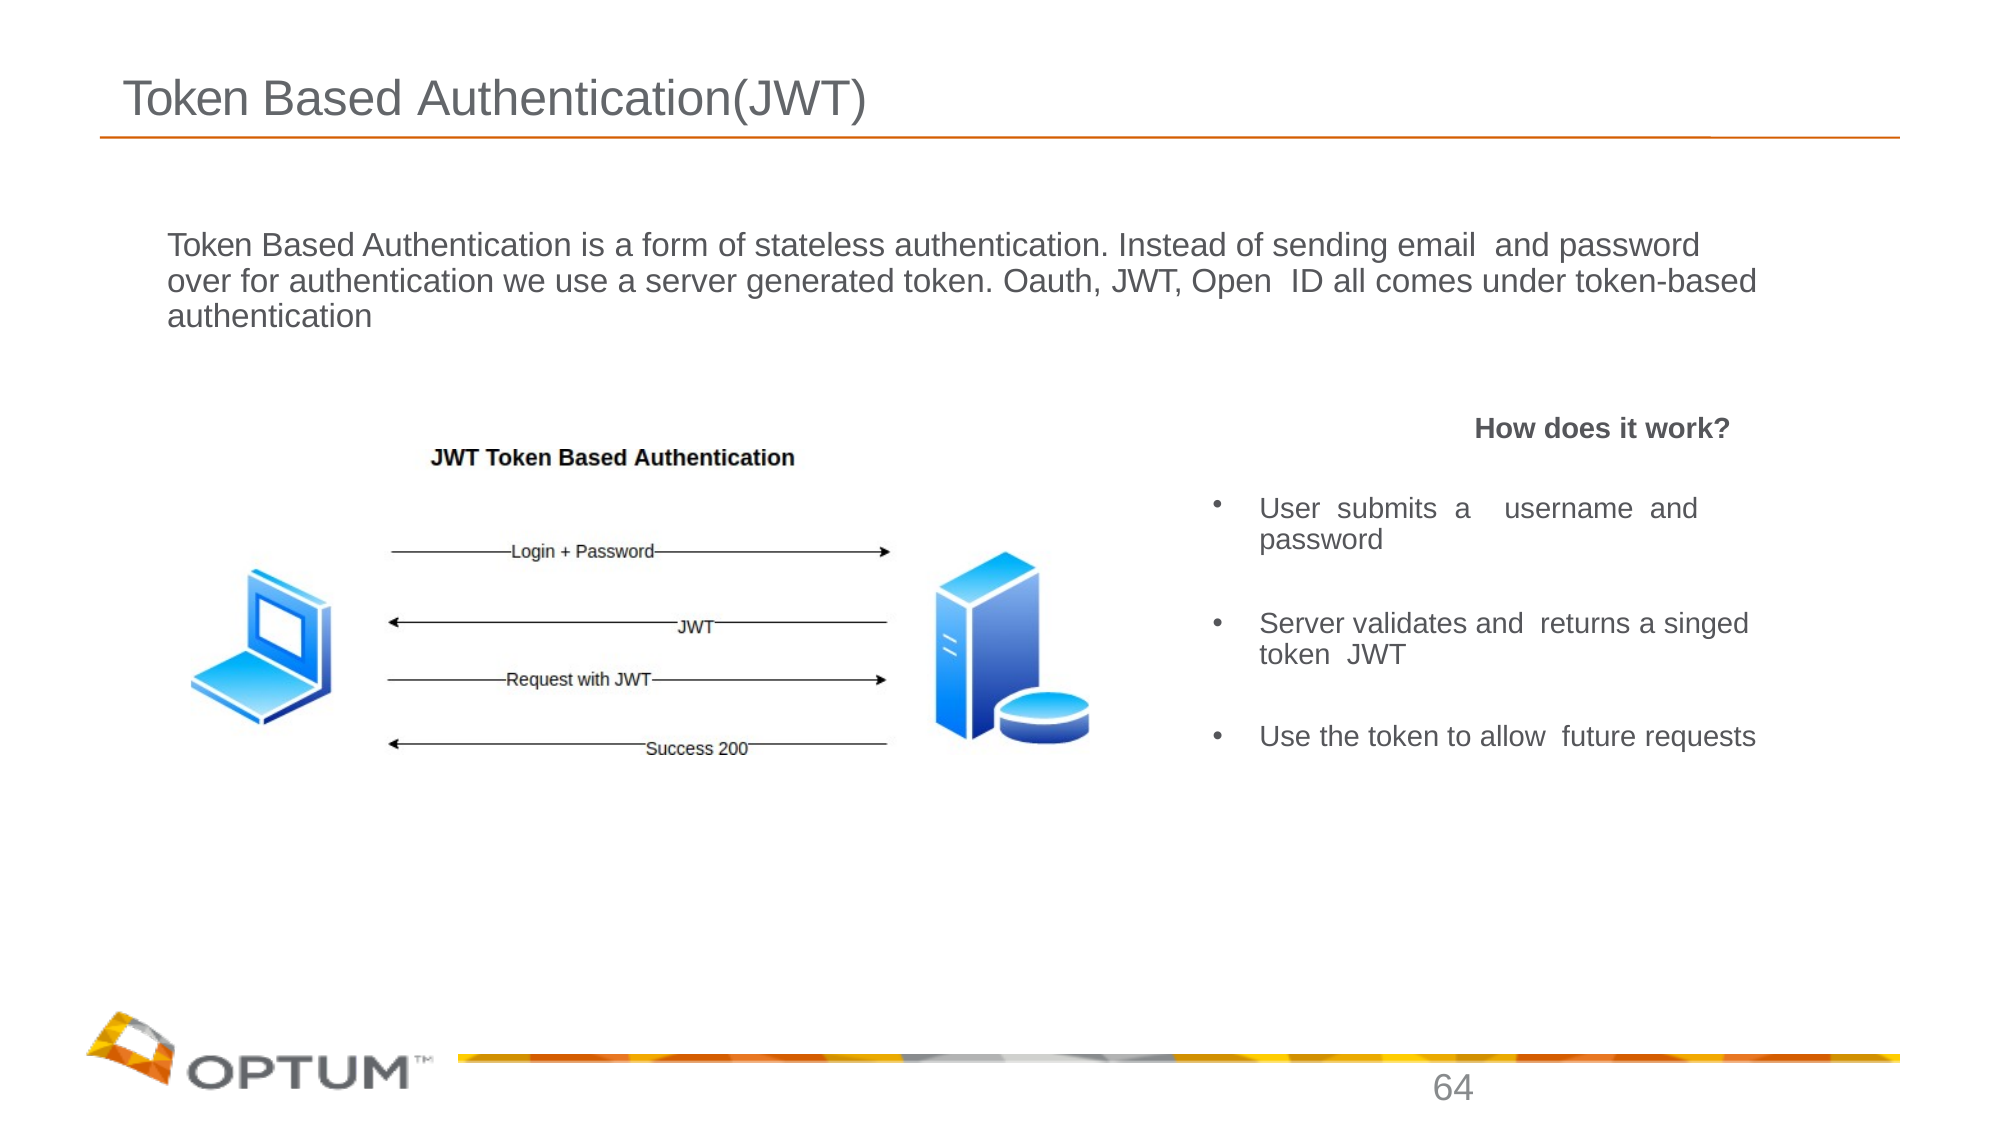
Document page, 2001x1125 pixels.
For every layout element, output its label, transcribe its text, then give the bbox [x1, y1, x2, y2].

text_box Token Based Authentication is a form of stateless authentication. Instead of sending email and password over for authentication we use a server generated token. Oauth, JWT, Open ID all comes under token-based authentication How does it work? User submits a username and password Server validates and returns a singed token JWT Use the token to allow future requests [165, 220, 1810, 753]
title Token Based Authentication(JWT) [106, 0, 2000, 126]
slide_number 64 [1426, 1062, 1568, 1125]
picture [458, 1054, 1900, 1063]
picture [83, 1009, 436, 1092]
text_box [190, 449, 1090, 755]
